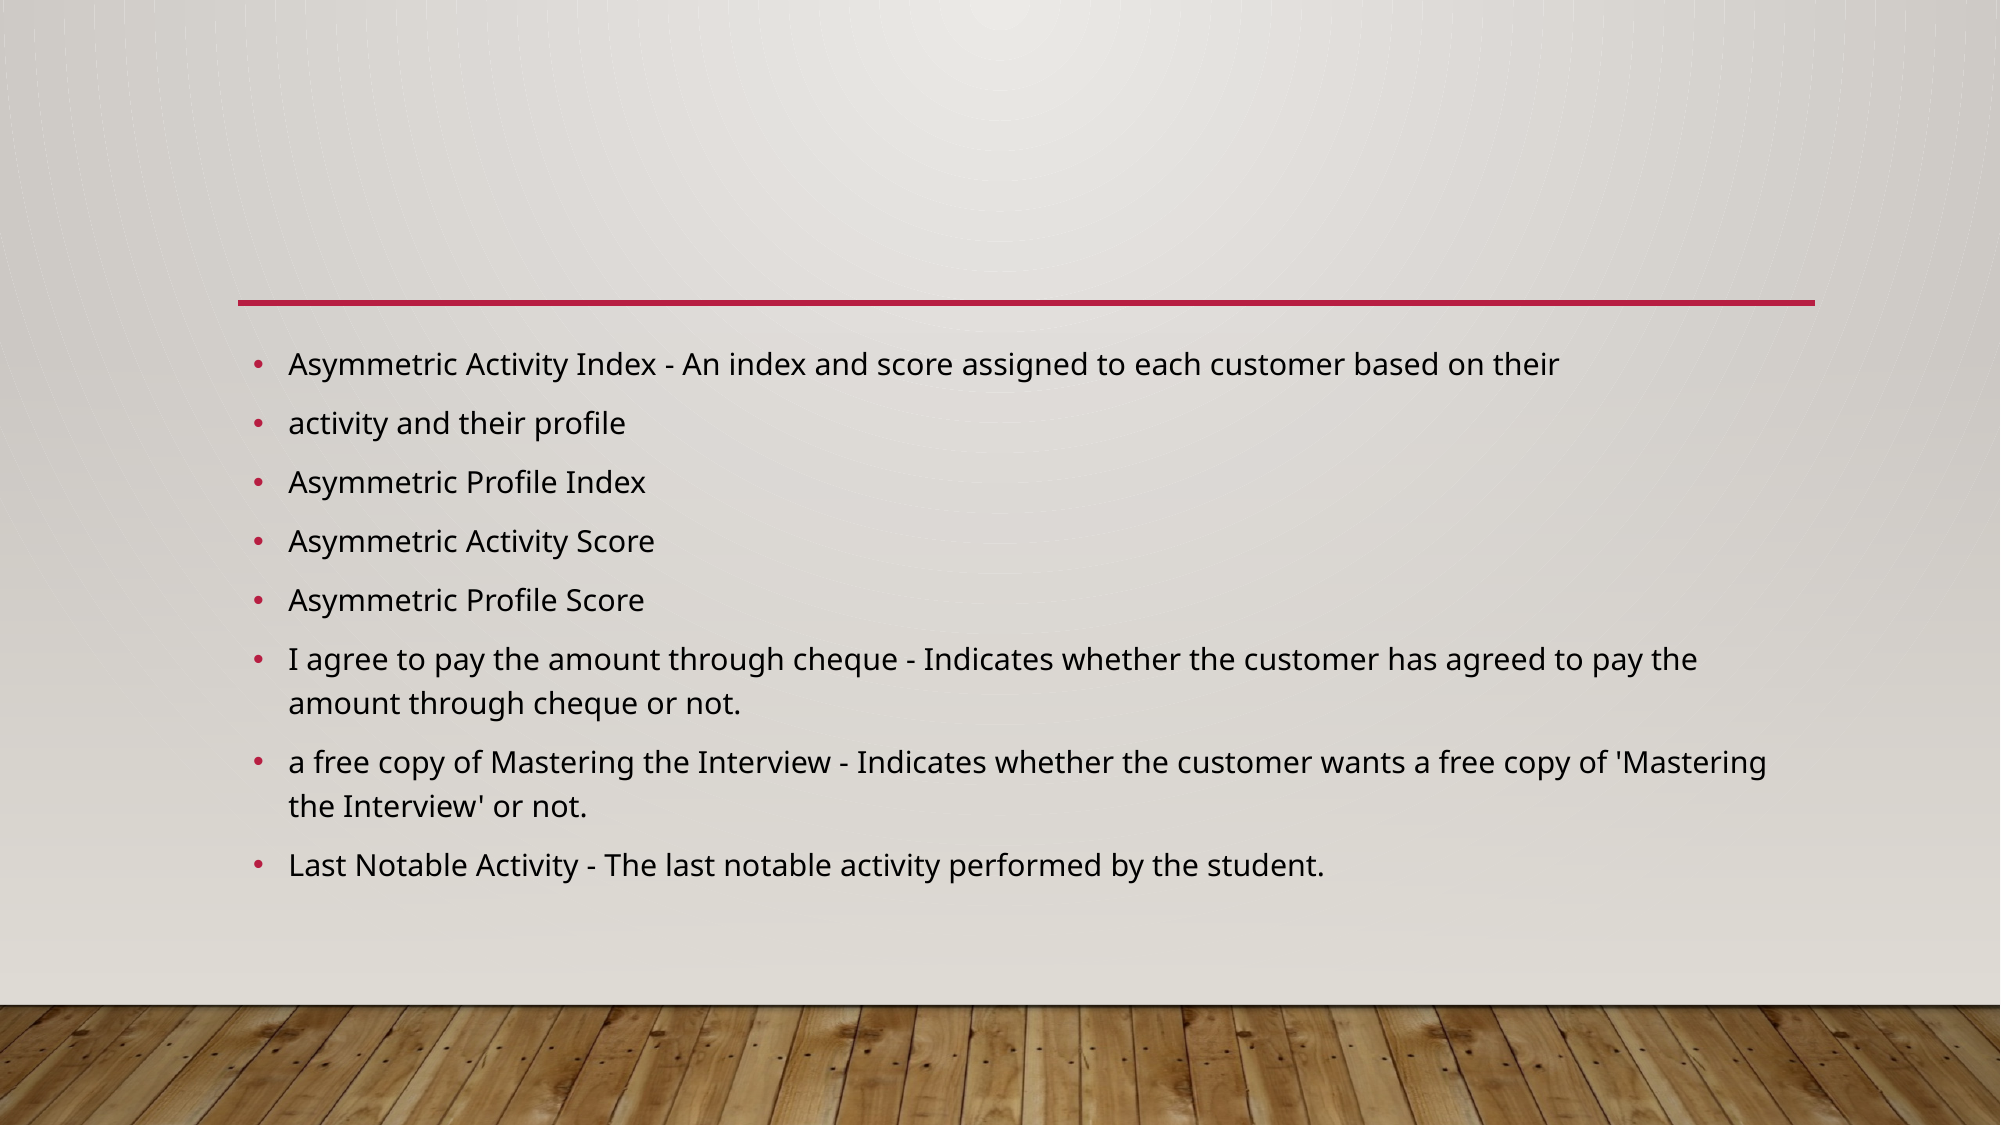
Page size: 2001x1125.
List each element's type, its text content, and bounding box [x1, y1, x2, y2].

list Asymmetric Activity Index - An index and score assigned to each customer based on their activity and their profile Asymmetric Profile Index Asymmetric Activity Score Asymmetric Profile Score I agree to pay the amount through cheque - Indicates whether the customer has agreed to pay the amount through cheque or not. a free copy of Mastering the Interview - Indicates whether the customer wants a free copy of 'Mastering the Interview' or not. Last Notable Activity - The last notable activity performed by the student. [238, 330, 1814, 897]
picture [0, 1005, 2000, 1125]
